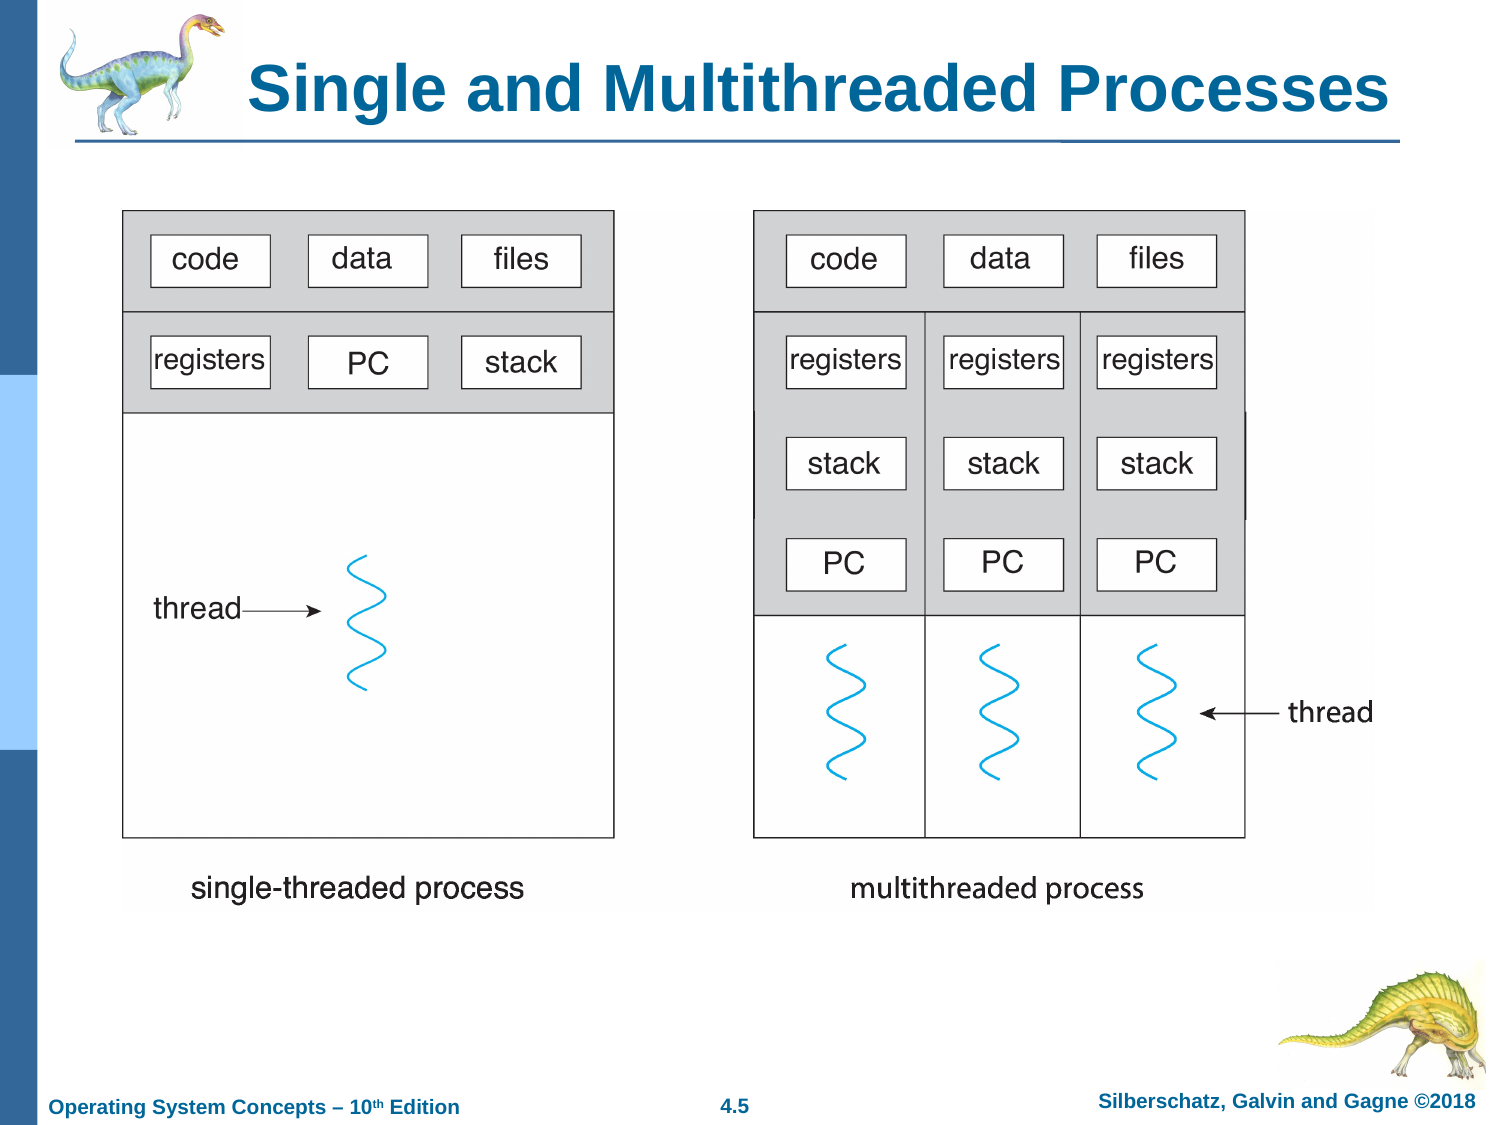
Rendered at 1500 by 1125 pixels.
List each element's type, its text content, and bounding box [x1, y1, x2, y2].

picture [122, 210, 1375, 913]
picture [46, 0, 243, 149]
title Single and Multithreaded Processes [122, 37, 1500, 133]
picture [1275, 959, 1486, 1090]
